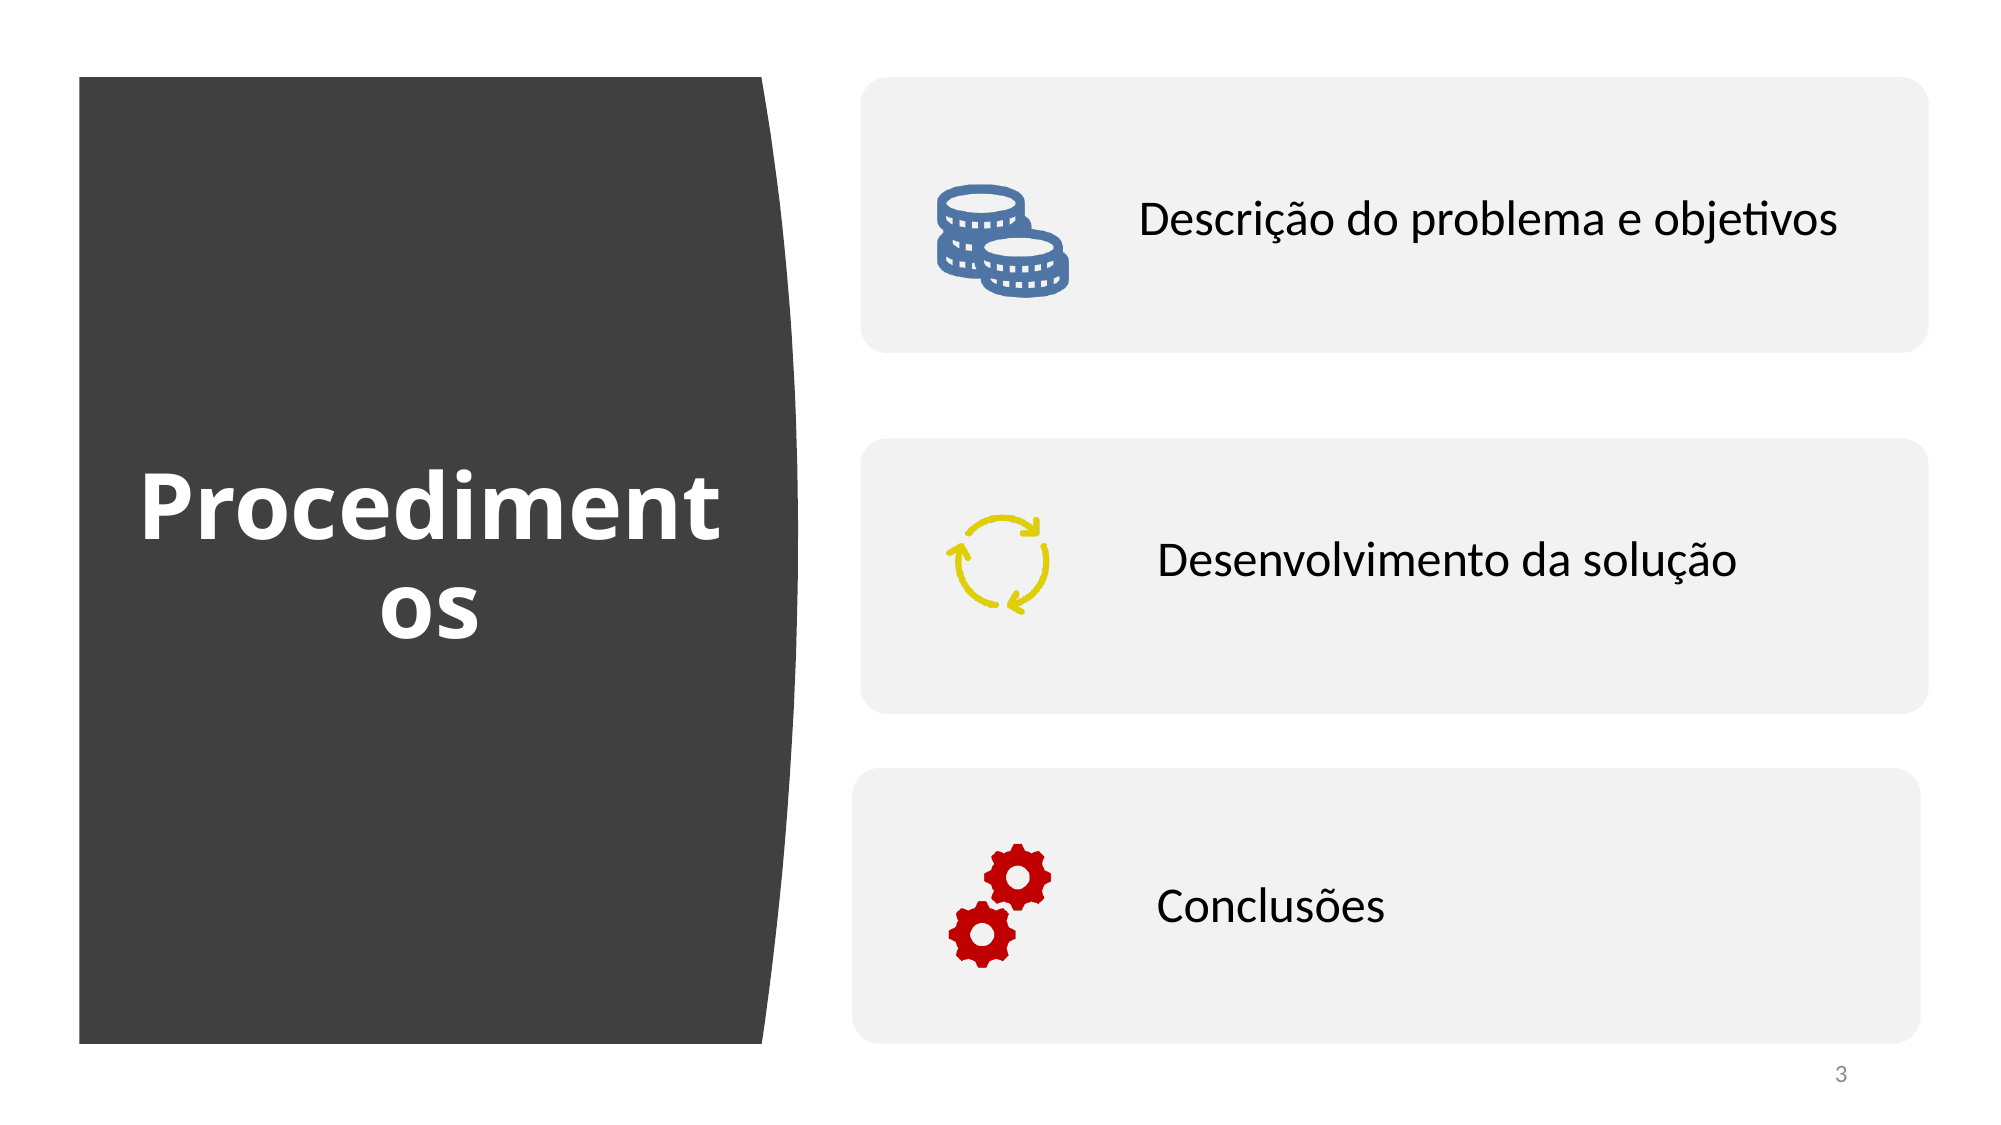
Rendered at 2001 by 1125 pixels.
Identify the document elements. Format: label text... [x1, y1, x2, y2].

text_box [860, 77, 1929, 353]
text_box Descrição do problema e objetivos [1123, 177, 1880, 253]
text_box [852, 767, 1921, 1044]
title Procedimentos [116, 166, 744, 953]
slide_number 3 [1759, 1044, 1863, 1103]
text_box [78, 76, 800, 1045]
picture [924, 165, 1075, 316]
text_box Desenvolvimento da solução [1142, 519, 1880, 595]
picture [924, 487, 1075, 638]
text_box Conclusões [1142, 865, 1862, 940]
picture [924, 830, 1075, 981]
text_box [860, 438, 1929, 715]
